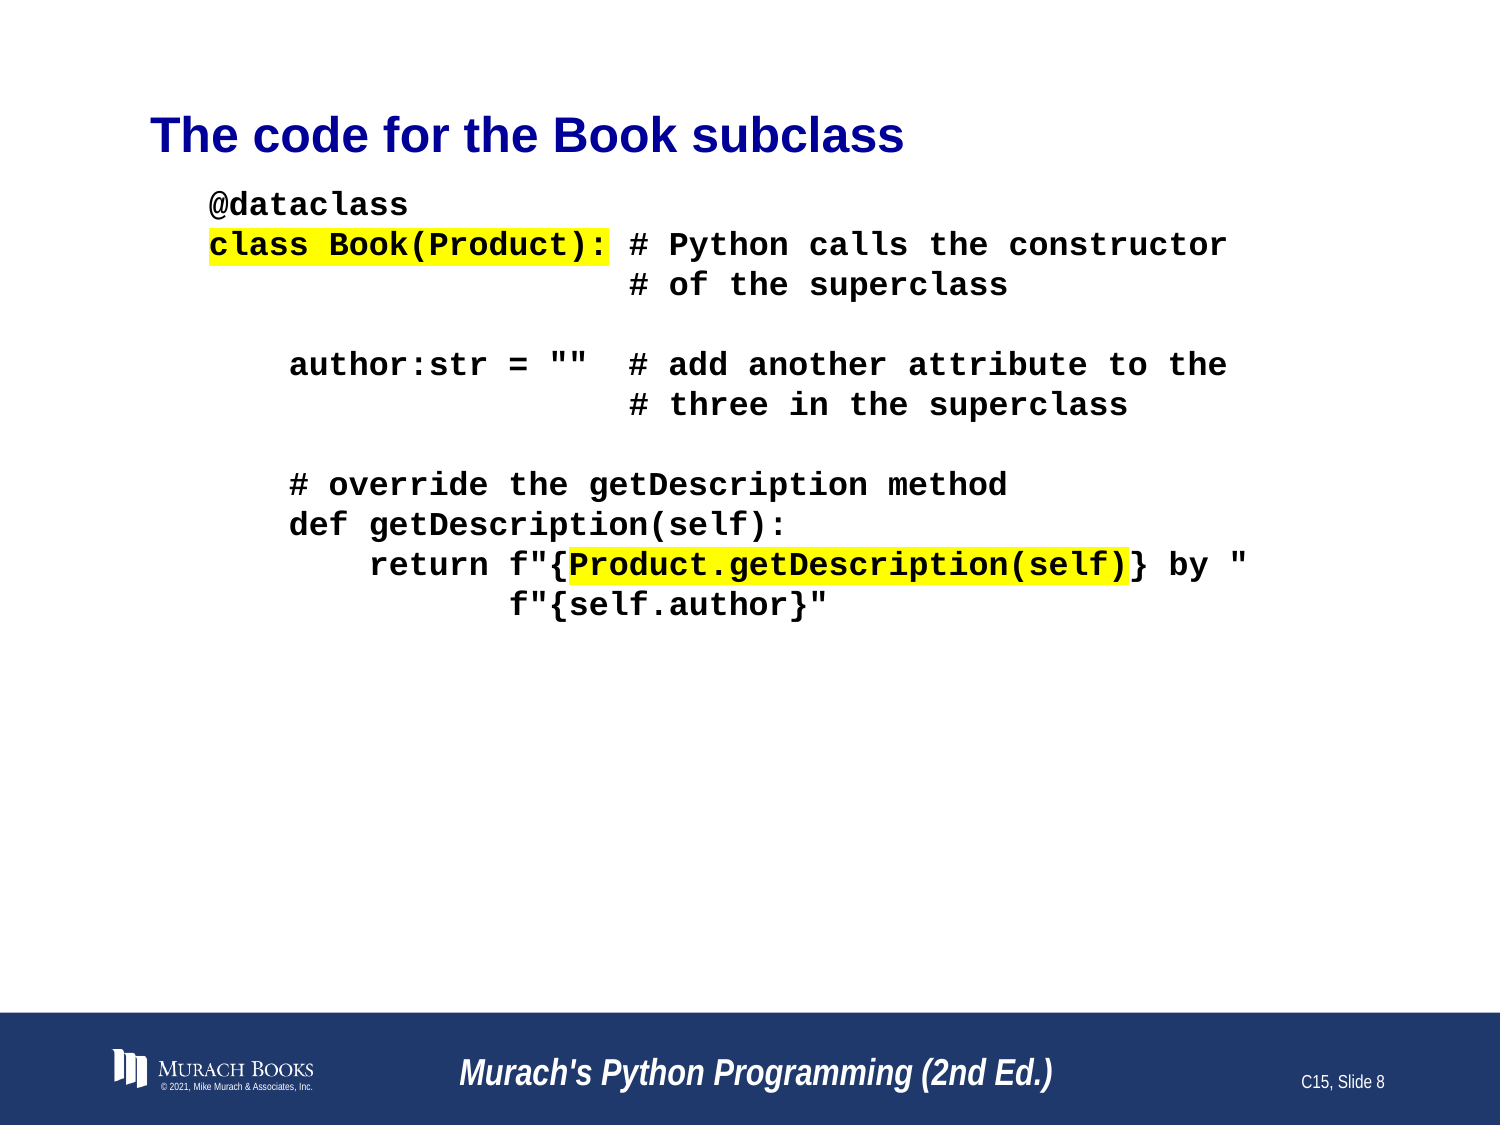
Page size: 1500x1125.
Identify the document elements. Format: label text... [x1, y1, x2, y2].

slide_number C15, Slide 8 [1087, 1025, 1400, 1100]
footer © 2021, Mike Murach & Associates, Inc. [12, 1025, 463, 1100]
slide_number Murach's Python Programming (2nd Ed.) [463, 1025, 1075, 1100]
title The code for the Book subclass [150, 102, 1350, 164]
list @dataclass class Book(Product): # Python calls the constructor # of the superclass author:str = "" # add another attribute to the # three in the superclass # override the getDescription method def getDescription(self): return f"{Product.getDescription(self)} by " f"{self.author}" [137, 174, 1350, 975]
